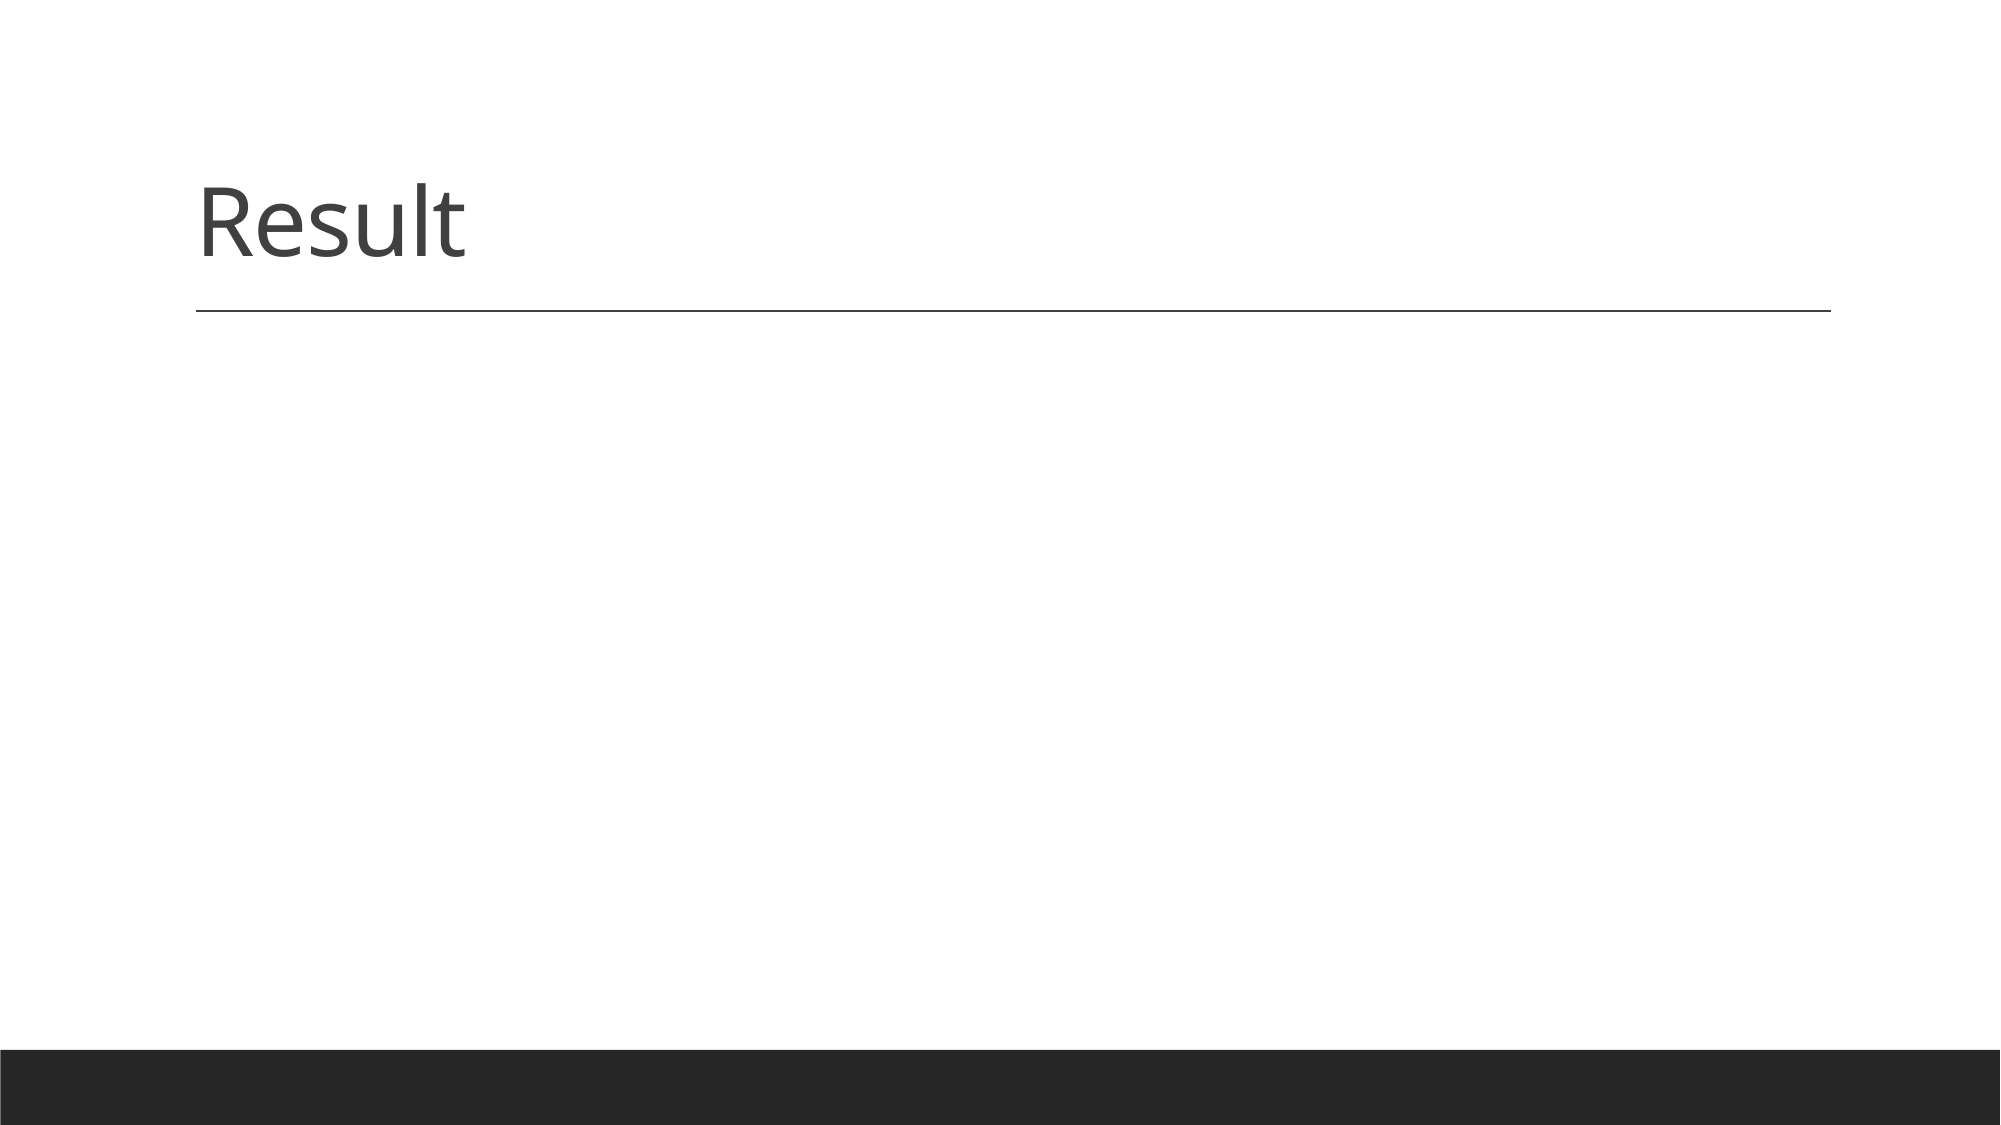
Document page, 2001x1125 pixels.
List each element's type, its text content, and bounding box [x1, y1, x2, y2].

title Result [180, 47, 1830, 285]
